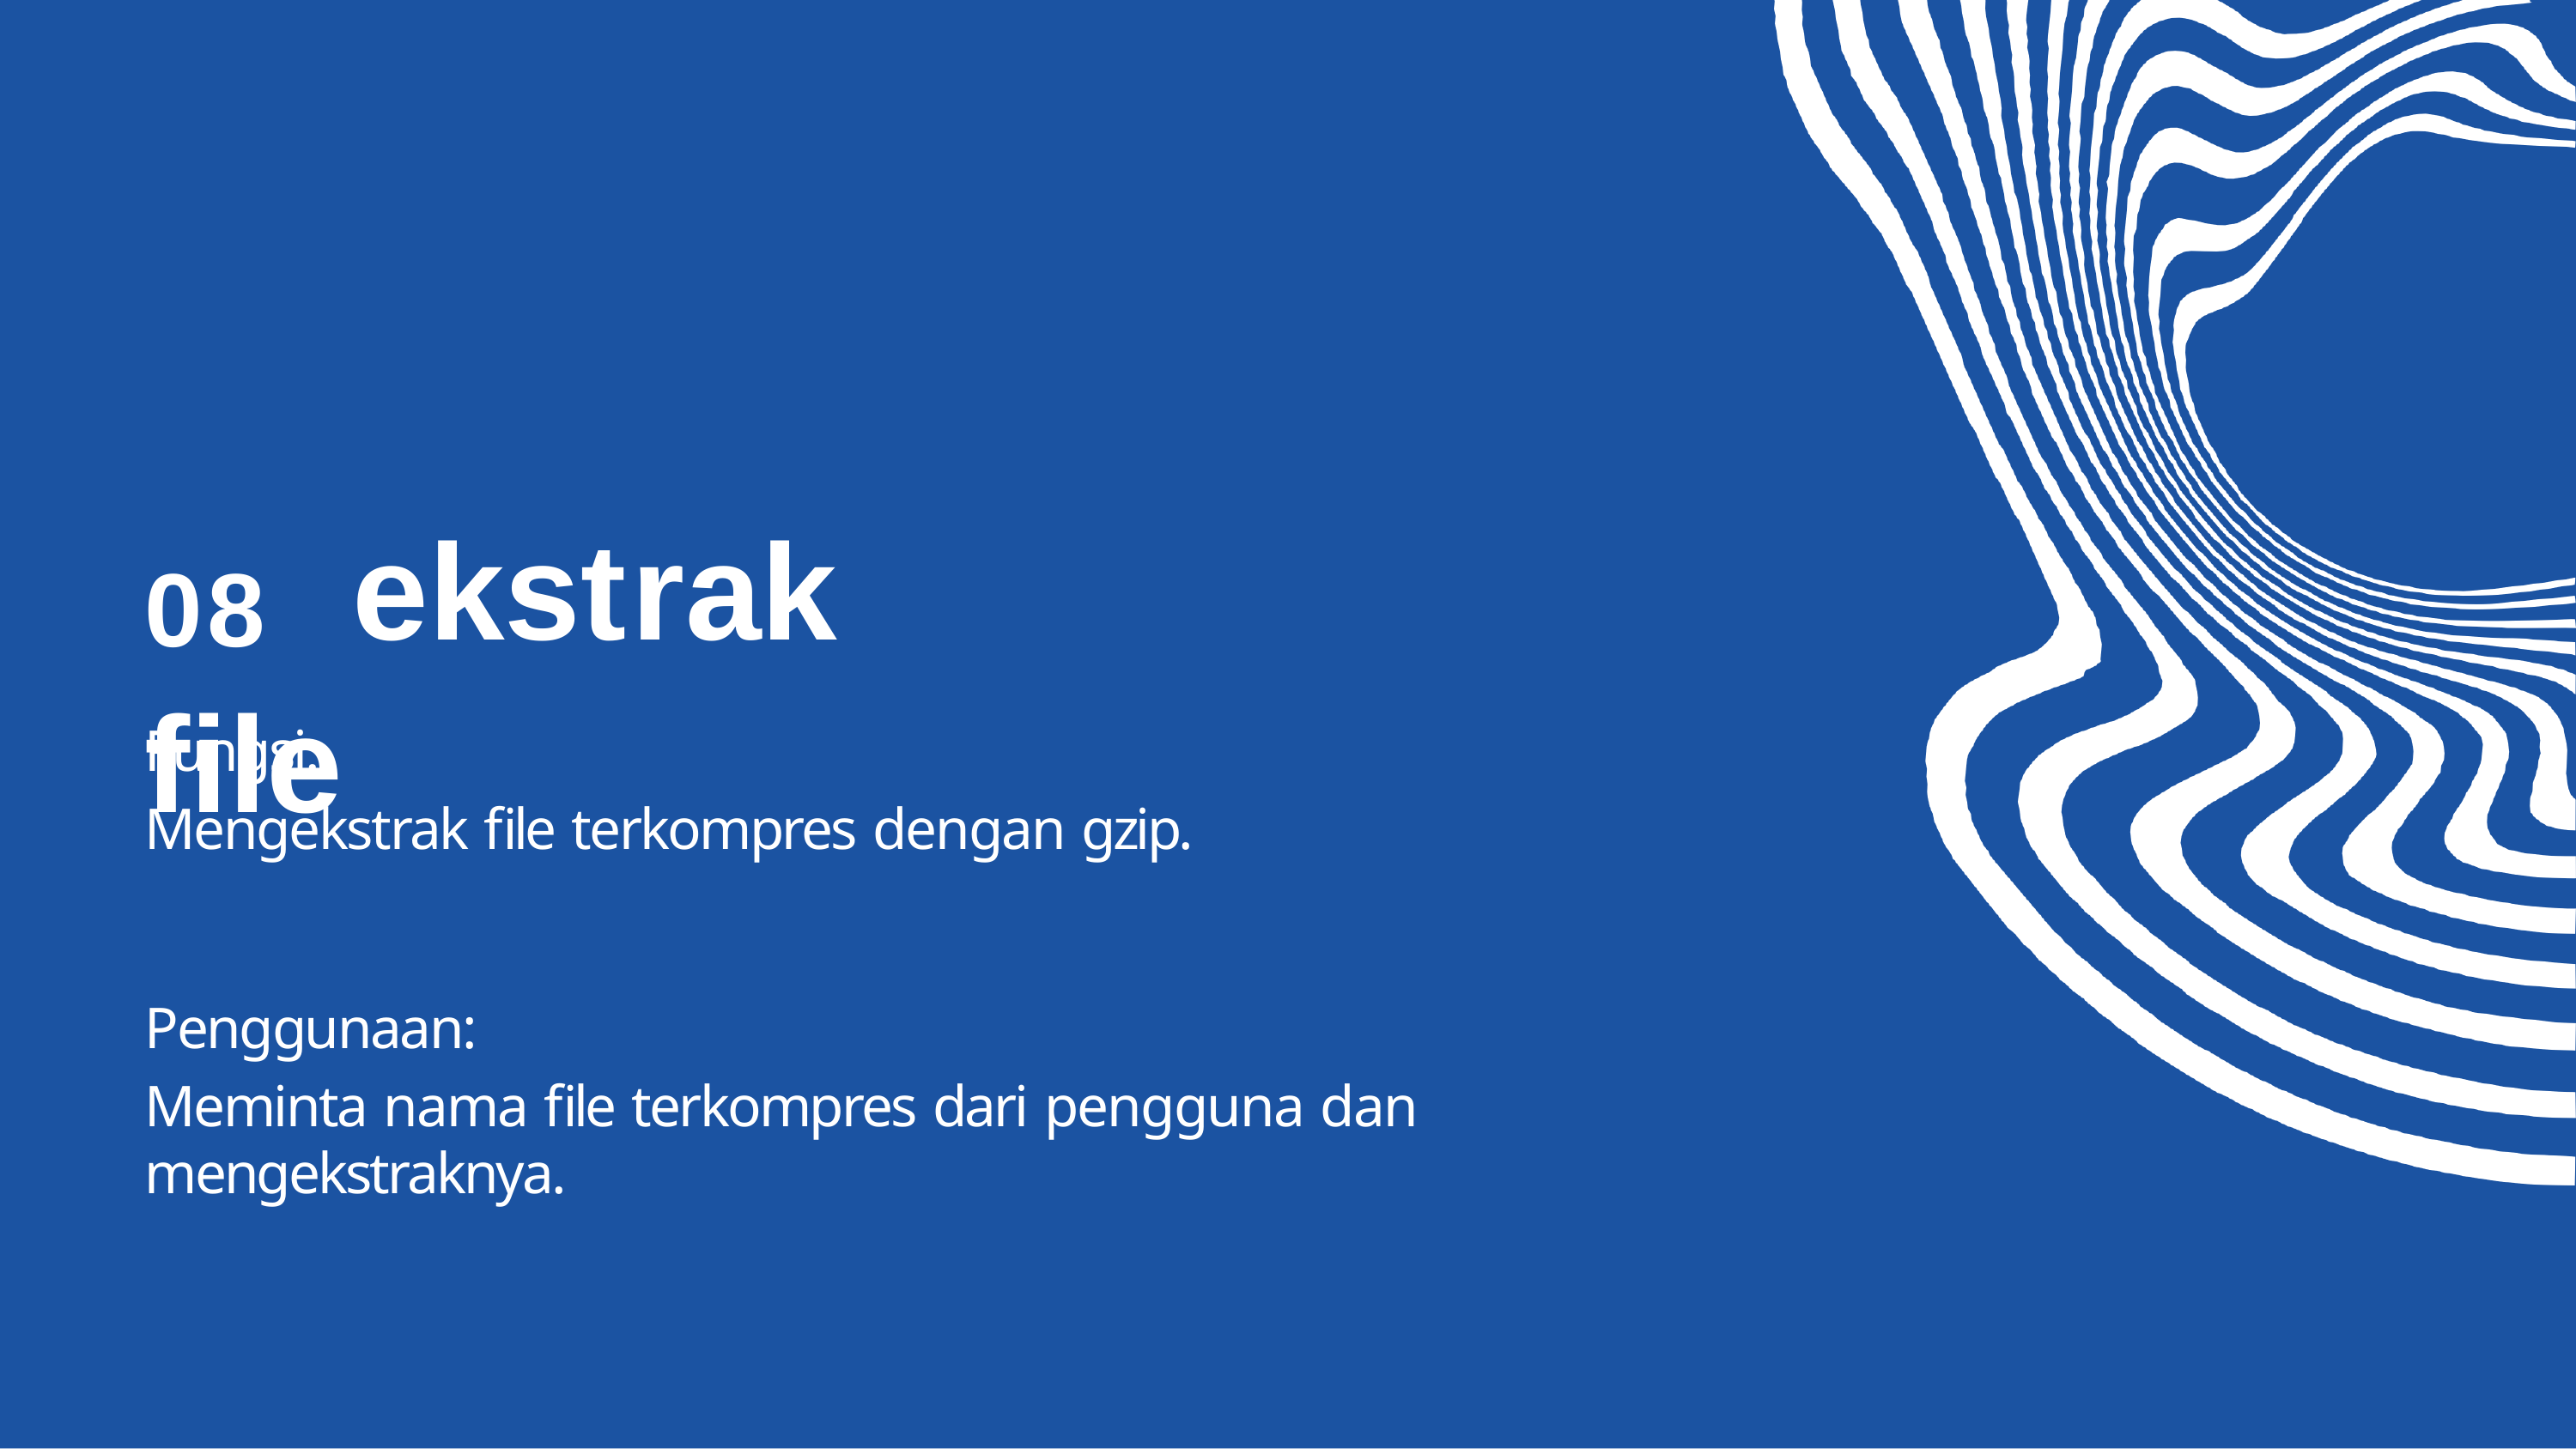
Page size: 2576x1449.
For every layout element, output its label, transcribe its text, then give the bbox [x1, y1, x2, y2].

title 08 ekstrak file [143, 458, 1033, 703]
picture [1774, 0, 2576, 1185]
text_box Fungsi: Mengekstrak file terkompres dengan gzip. Penggunaan: Meminta nama file terkompres dari pengguna dan mengekstraknya. [143, 703, 1689, 1205]
